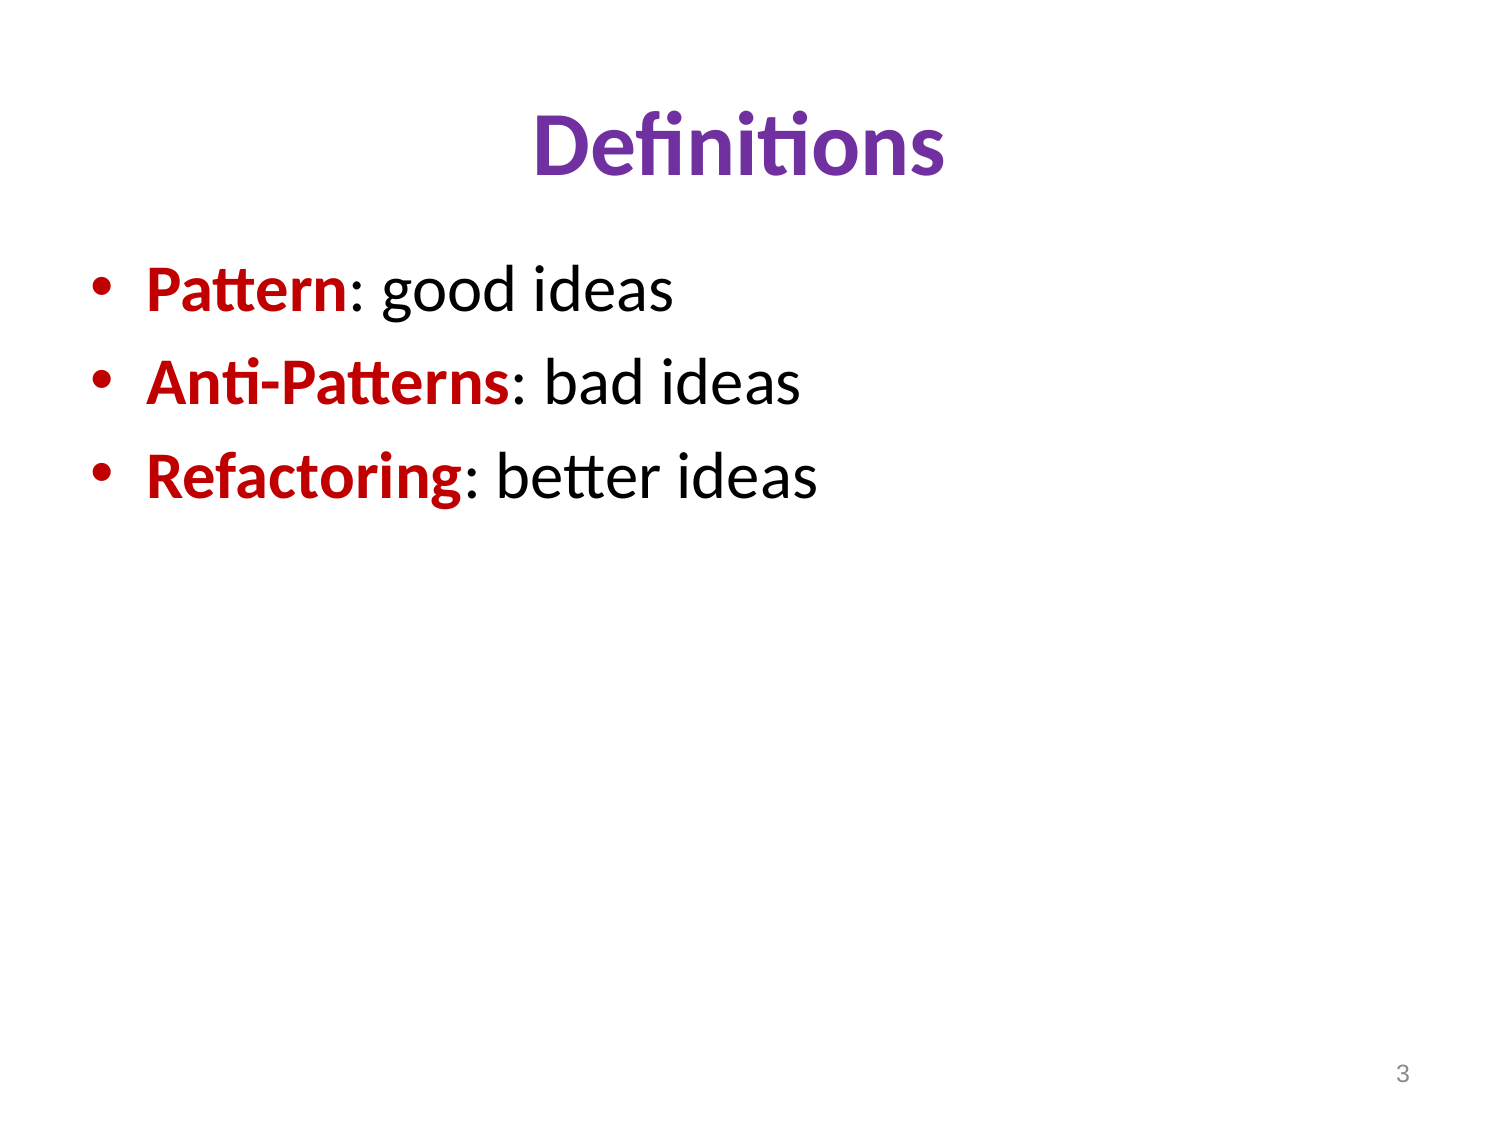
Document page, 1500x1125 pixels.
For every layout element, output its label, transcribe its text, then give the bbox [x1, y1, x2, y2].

list Pattern: good ideas Anti-Patterns: bad ideas Refactoring: better ideas [75, 237, 1425, 1005]
title Definitions [75, 45, 1425, 233]
slide_number 3 [1074, 1042, 1425, 1103]
